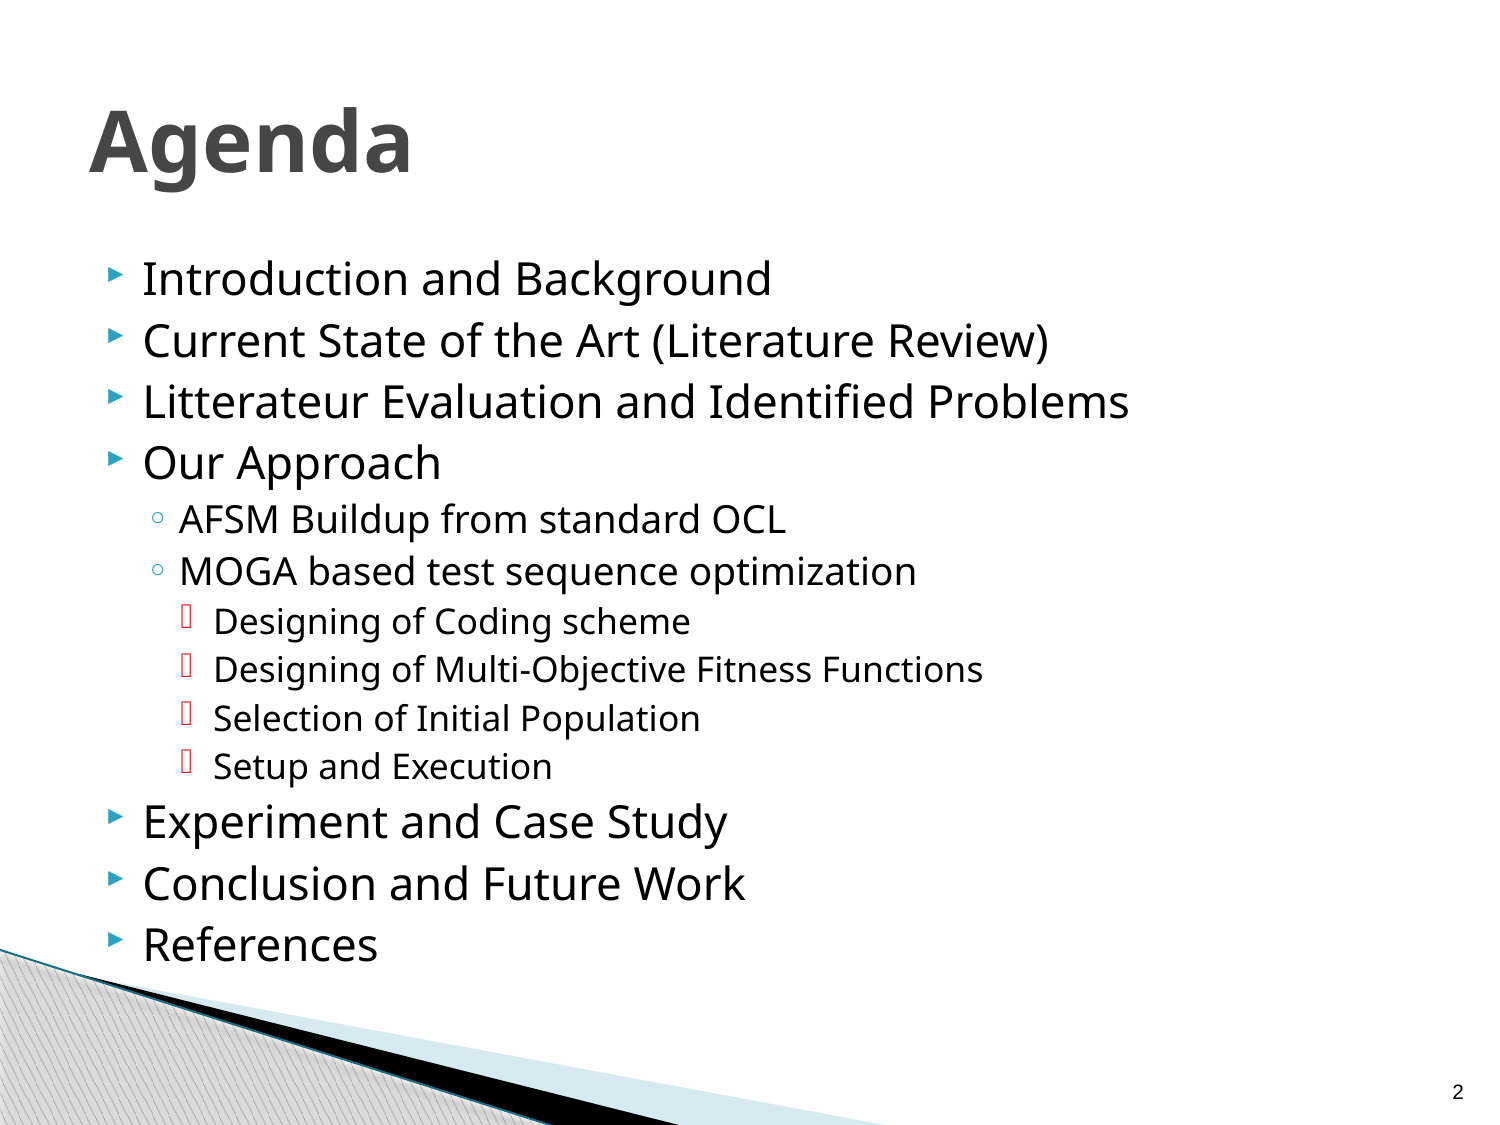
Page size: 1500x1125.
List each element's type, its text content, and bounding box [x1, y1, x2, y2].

slide_number 2 [1418, 1051, 1479, 1112]
title Agenda [75, 45, 1425, 233]
list Introduction and Background Current State of the Art (Literature Review) Litterateur Evaluation and Identified Problems Our Approach AFSM Buildup from standard OCL MOGA based test sequence optimization Designing of Coding scheme Designing of Multi-Objective Fitness Functions Selection of Initial Population Setup and Execution Experiment and Case Study Conclusion and Future Work References [75, 243, 1425, 986]
